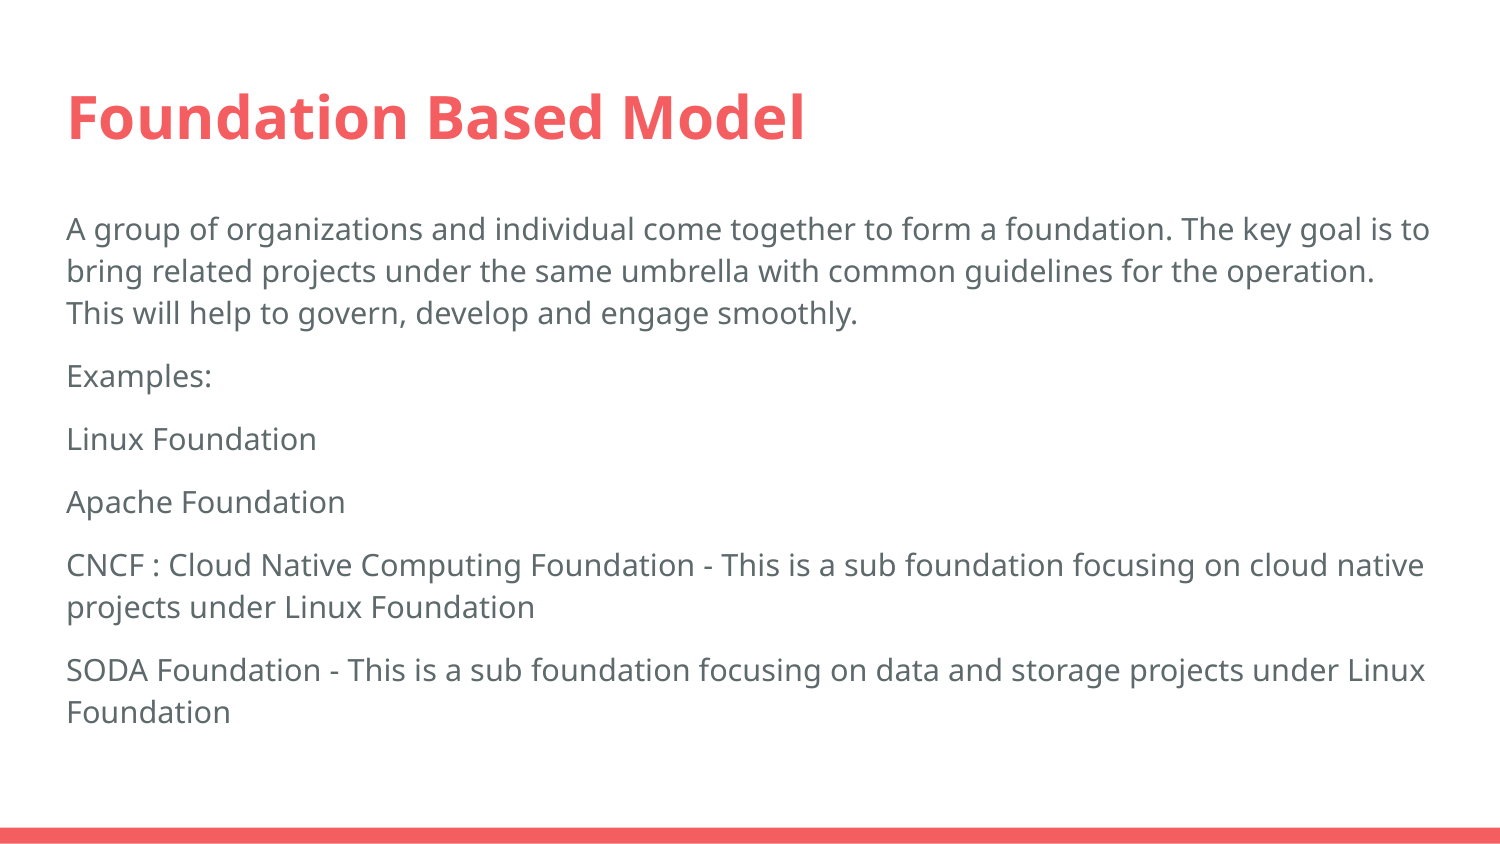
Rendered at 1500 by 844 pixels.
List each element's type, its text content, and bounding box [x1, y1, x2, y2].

list A group of organizations and individual come together to form a foundation. The key goal is to bring related projects under the same umbrella with common guidelines for the operation. This will help to govern, develop and engage smoothly. Examples: Linux Foundation Apache Foundation CNCF : Cloud Native Computing Foundation - This is a sub foundation focusing on cloud native projects under Linux Foundation SODA Foundation - This is a sub foundation focusing on data and storage projects under Linux Foundation [51, 189, 1449, 750]
title Foundation Based Model [51, 64, 1449, 167]
